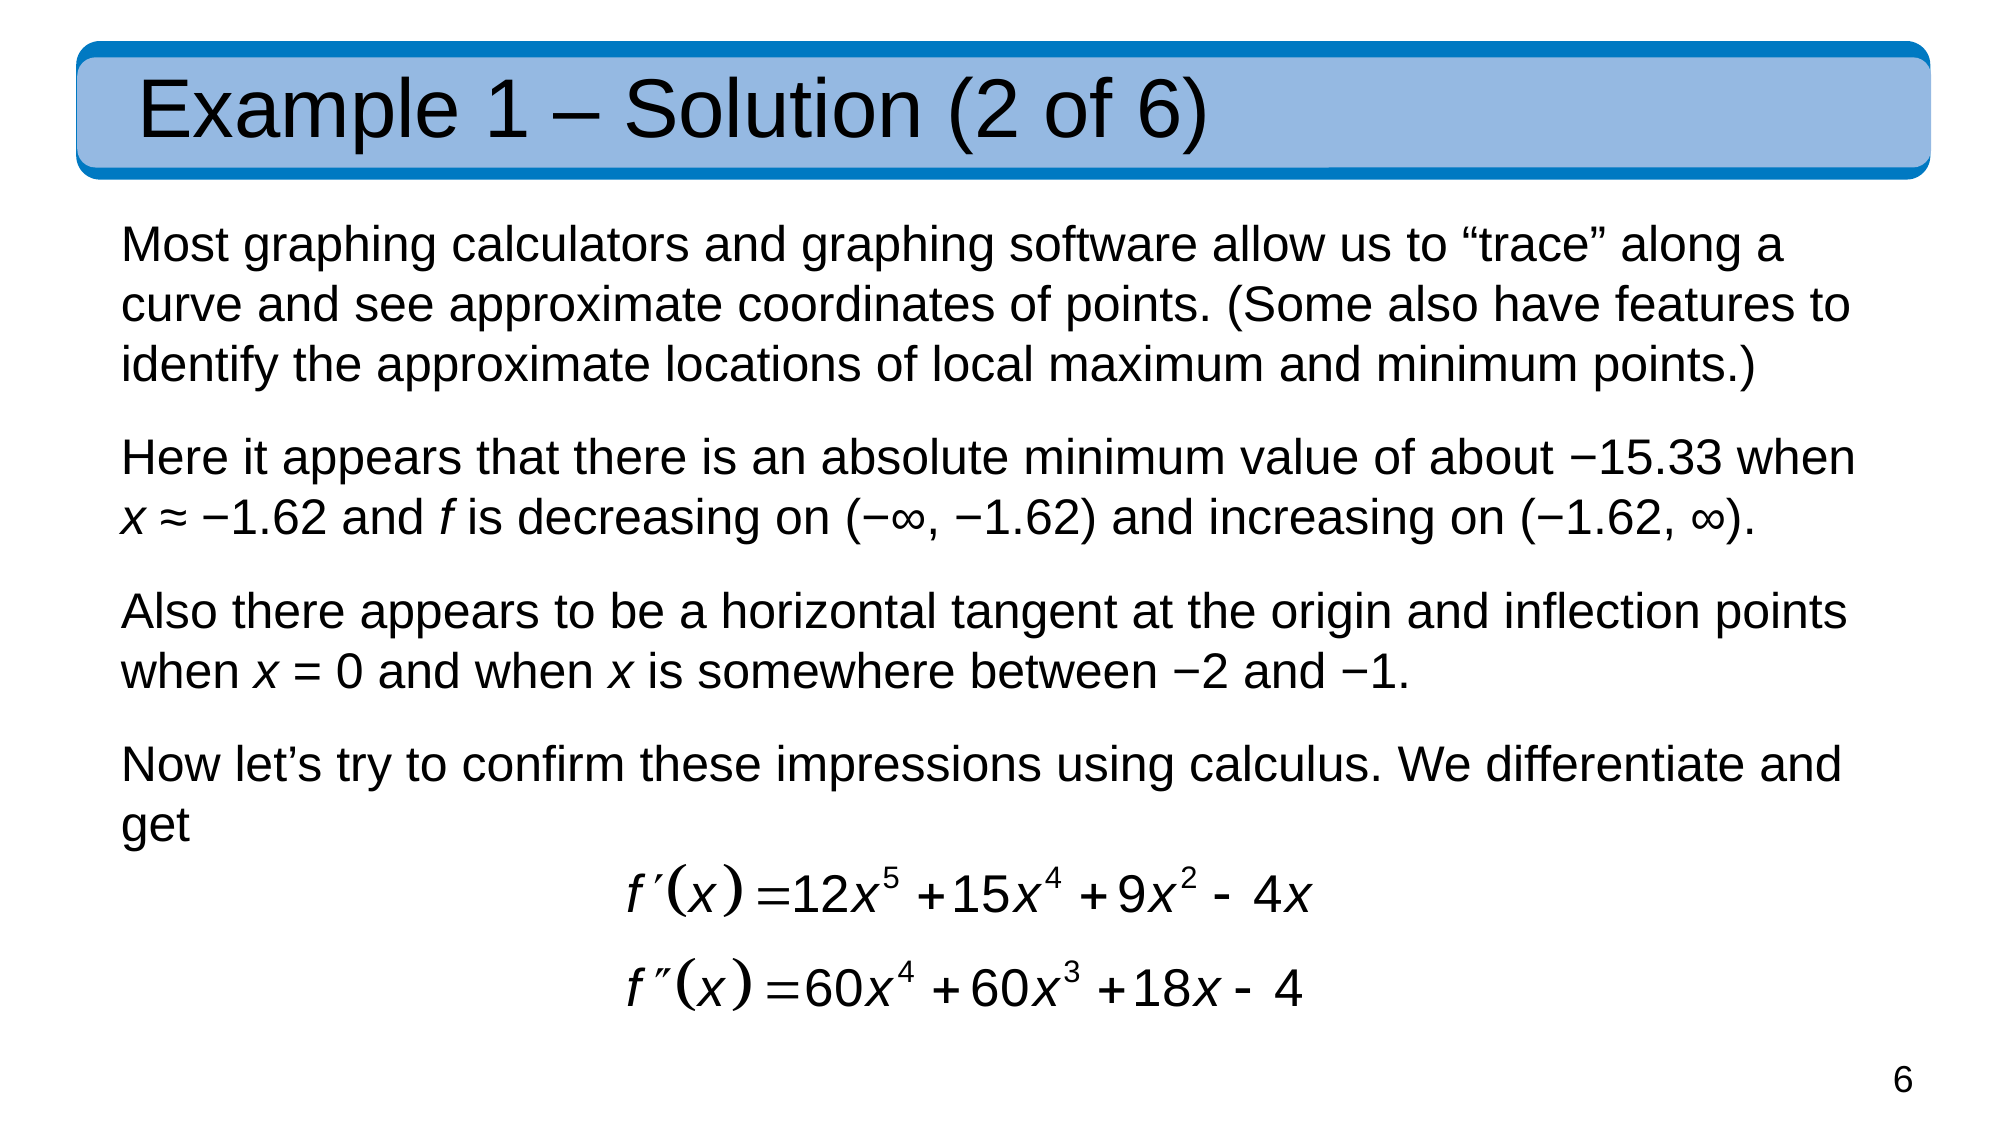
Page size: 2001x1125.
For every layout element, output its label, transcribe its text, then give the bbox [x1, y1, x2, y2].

title Example 1 – Solution (2 of 6) [137, 65, 1863, 176]
list Most graphing calculators and graphing software allow us to “trace” along a curve and see approximate coordinates of points. (Some also have features to identify the approximate locations of local maximum and minimum points.) Here it appears that there is an absolute minimum value of about −15.33 when x ≈ −1.62 and f is decreasing on (−∞, −1.62) and increasing on (−1.62, ∞). Also there appears to be a horizontal tangent at the origin and inflection points when x = 0 and when x is somewhere between −2 and −1. Now let’s try to confirm these impressions using calculus. We differentiate and get [120, 211, 1880, 886]
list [624, 858, 1319, 1032]
